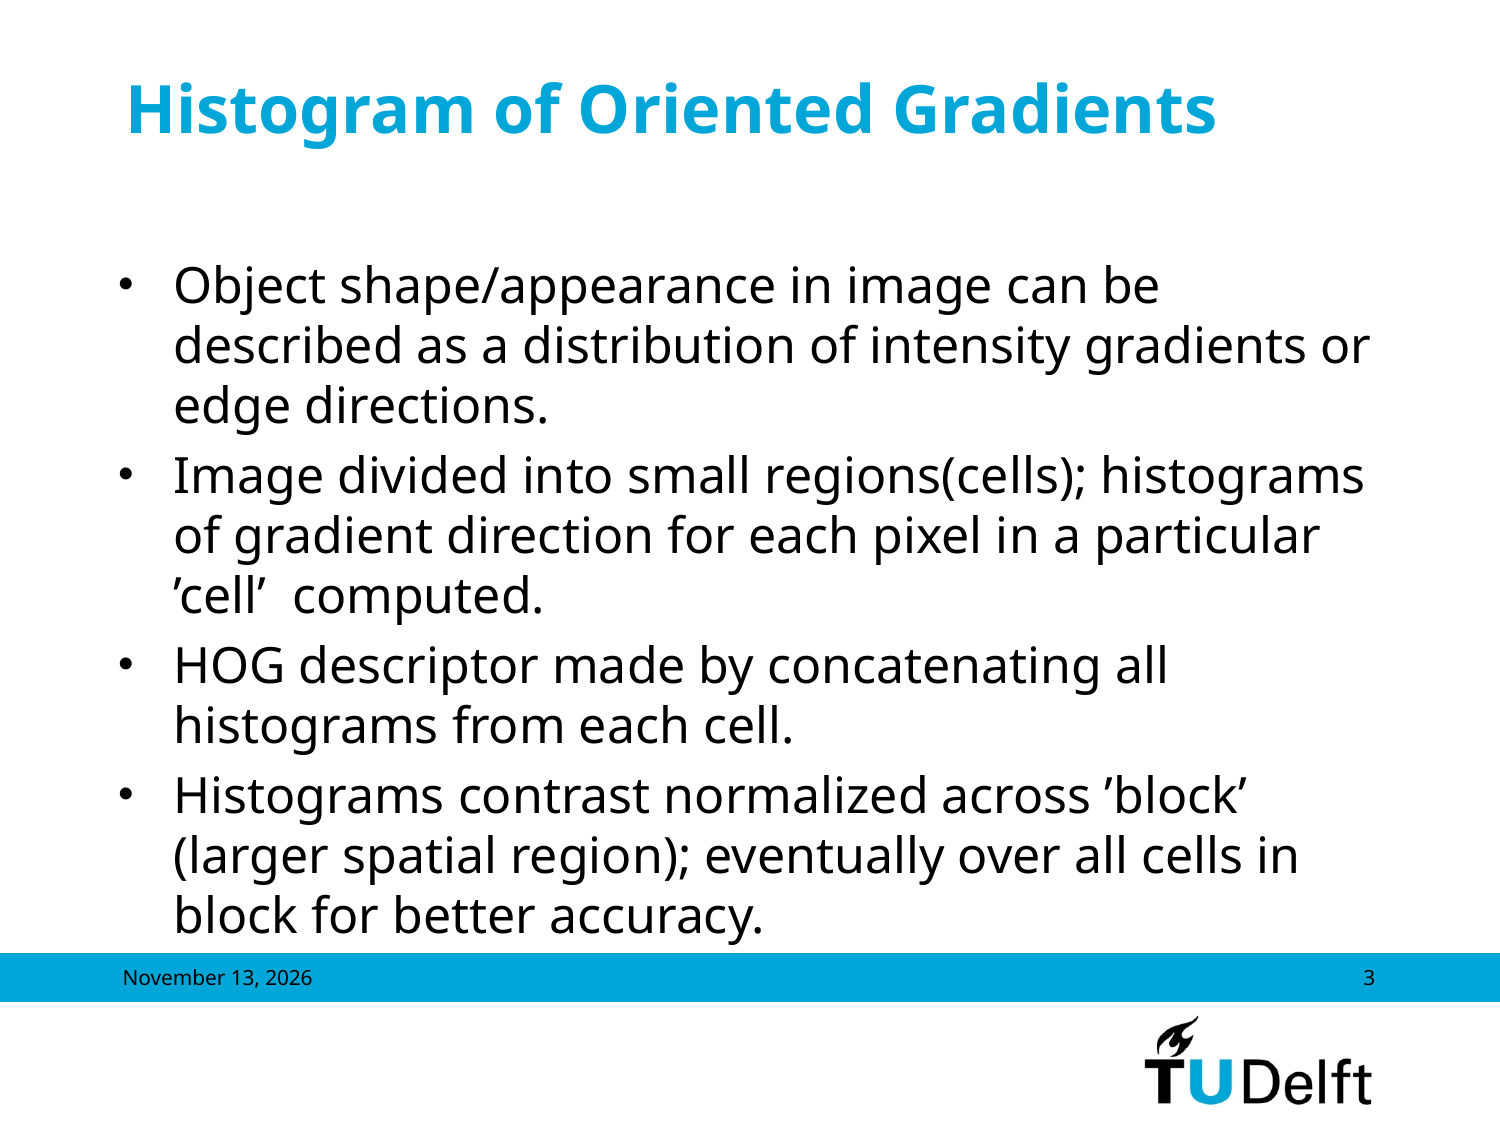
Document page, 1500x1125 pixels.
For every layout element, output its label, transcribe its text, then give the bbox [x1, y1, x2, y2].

list Object shape/appearance in image can be described as a distribution of intensity gradients or edge directions. Image divided into small regions(cells); histograms of gradient direction for each pixel in a particular ’cell’ computed. HOG descriptor made by concatenating all histograms from each cell. Histograms contrast normalized across ’block’ (larger spatial region); eventually over all cells in block for better accuracy. [116, 245, 1393, 867]
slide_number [122, 957, 436, 1008]
slide_number 3 [1062, 957, 1376, 996]
title Histogram of Oriented Gradients [124, 58, 1401, 247]
picture [1123, 1010, 1392, 1125]
